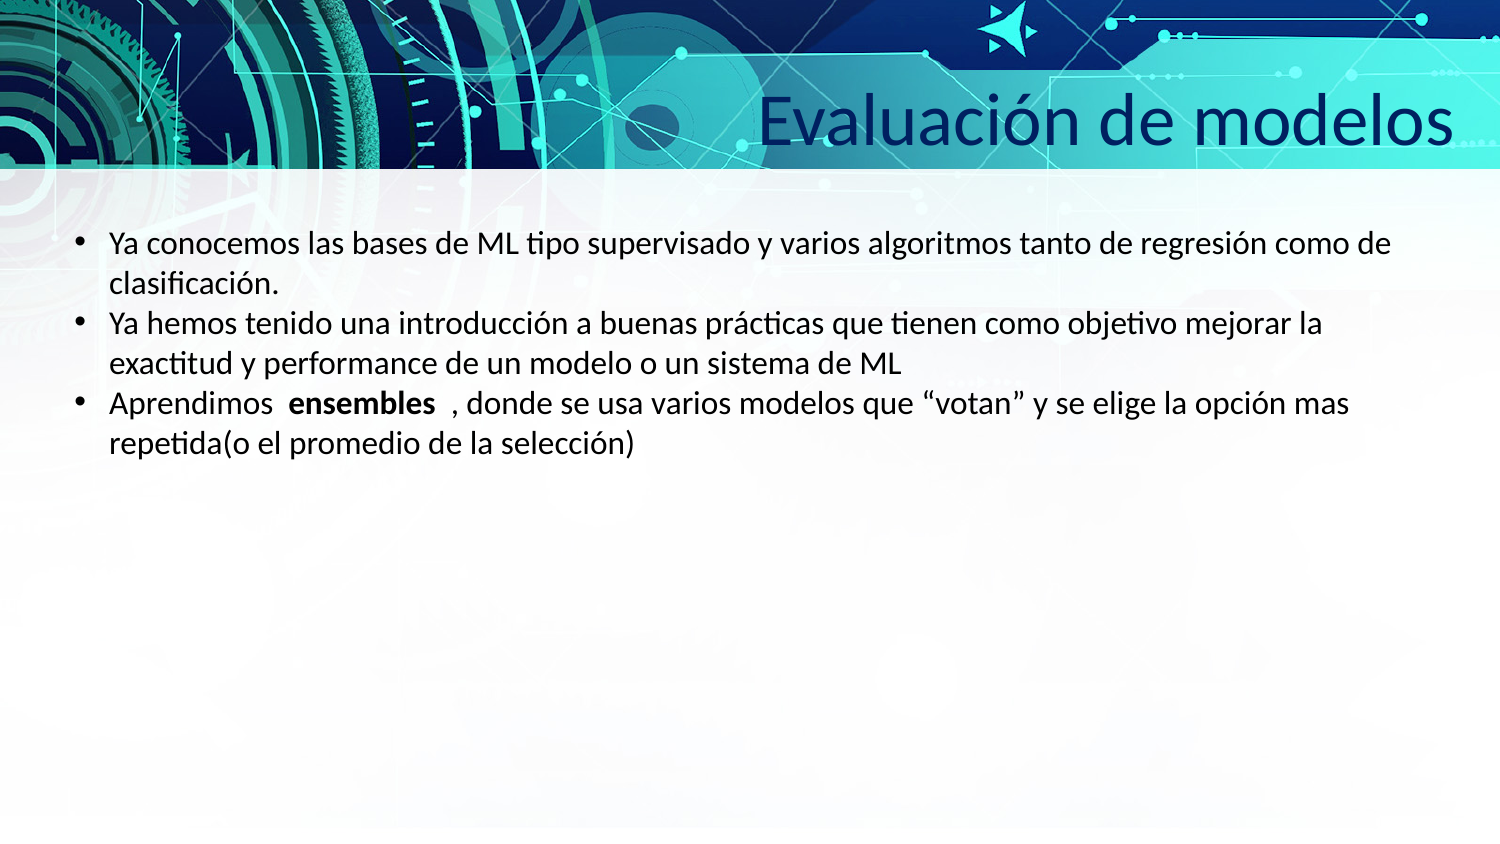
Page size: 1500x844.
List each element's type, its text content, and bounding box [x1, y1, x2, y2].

picture [0, 0, 1500, 844]
text_box Evaluación de modelos [118, 65, 1470, 165]
text_box Ya conocemos las bases de ML tipo supervisado y varios algoritmos tanto de regresión como de clasificación. Ya hemos tenido una introducción a buenas prácticas que tienen como objetivo mejorar la exactitud y performance de un modelo o un sistema de ML Aprendimos ensembles , donde se usa varios modelos que “votan” y se elige la opción mas repetida(o el promedio de la selección) [73, 221, 1426, 797]
